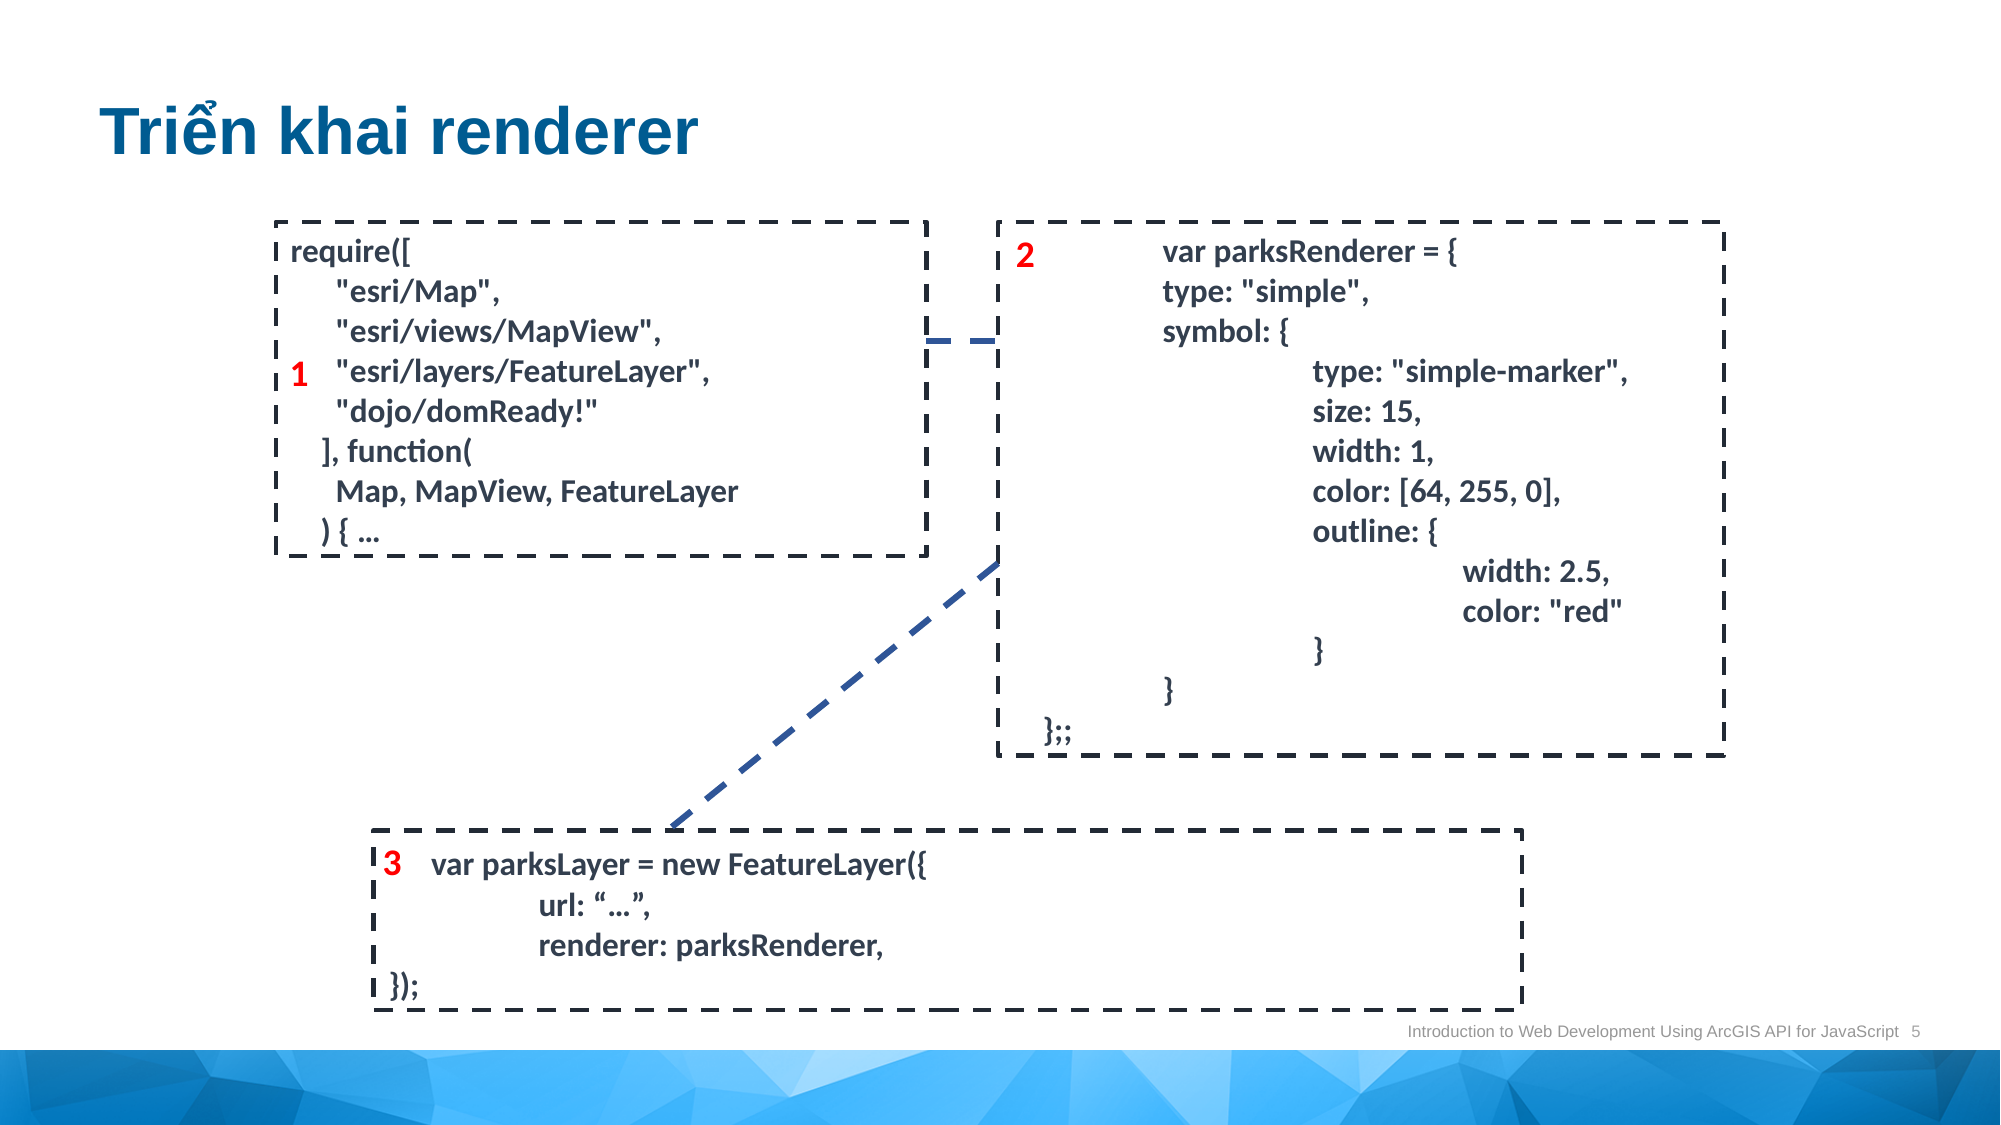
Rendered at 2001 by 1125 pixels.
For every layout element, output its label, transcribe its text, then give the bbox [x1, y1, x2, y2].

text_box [667, 563, 999, 831]
title Triển khai renderer [99, 87, 1900, 178]
text_box var parksRenderer = { type: "simple", symbol: { type: "simple-marker", size: 15, width: 1, color: [64, 255, 0], outline: { width: 2.5, color: "red" } } };; [998, 222, 1724, 756]
picture [0, 1050, 2000, 1125]
text_box var parksLayer = new FeatureLayer({ url: “…”, renderer: parksRenderer, }); [373, 830, 1523, 1011]
text_box 3 [367, 830, 417, 891]
text_box 2 [1001, 223, 1050, 283]
text_box 1 [274, 341, 324, 401]
text_box require([ "esri/Map", "esri/views/MapView", "esri/layers/FeatureLayer", "dojo/domReady!" ], function( Map, MapView, FeatureLayer ) { … [275, 221, 927, 557]
